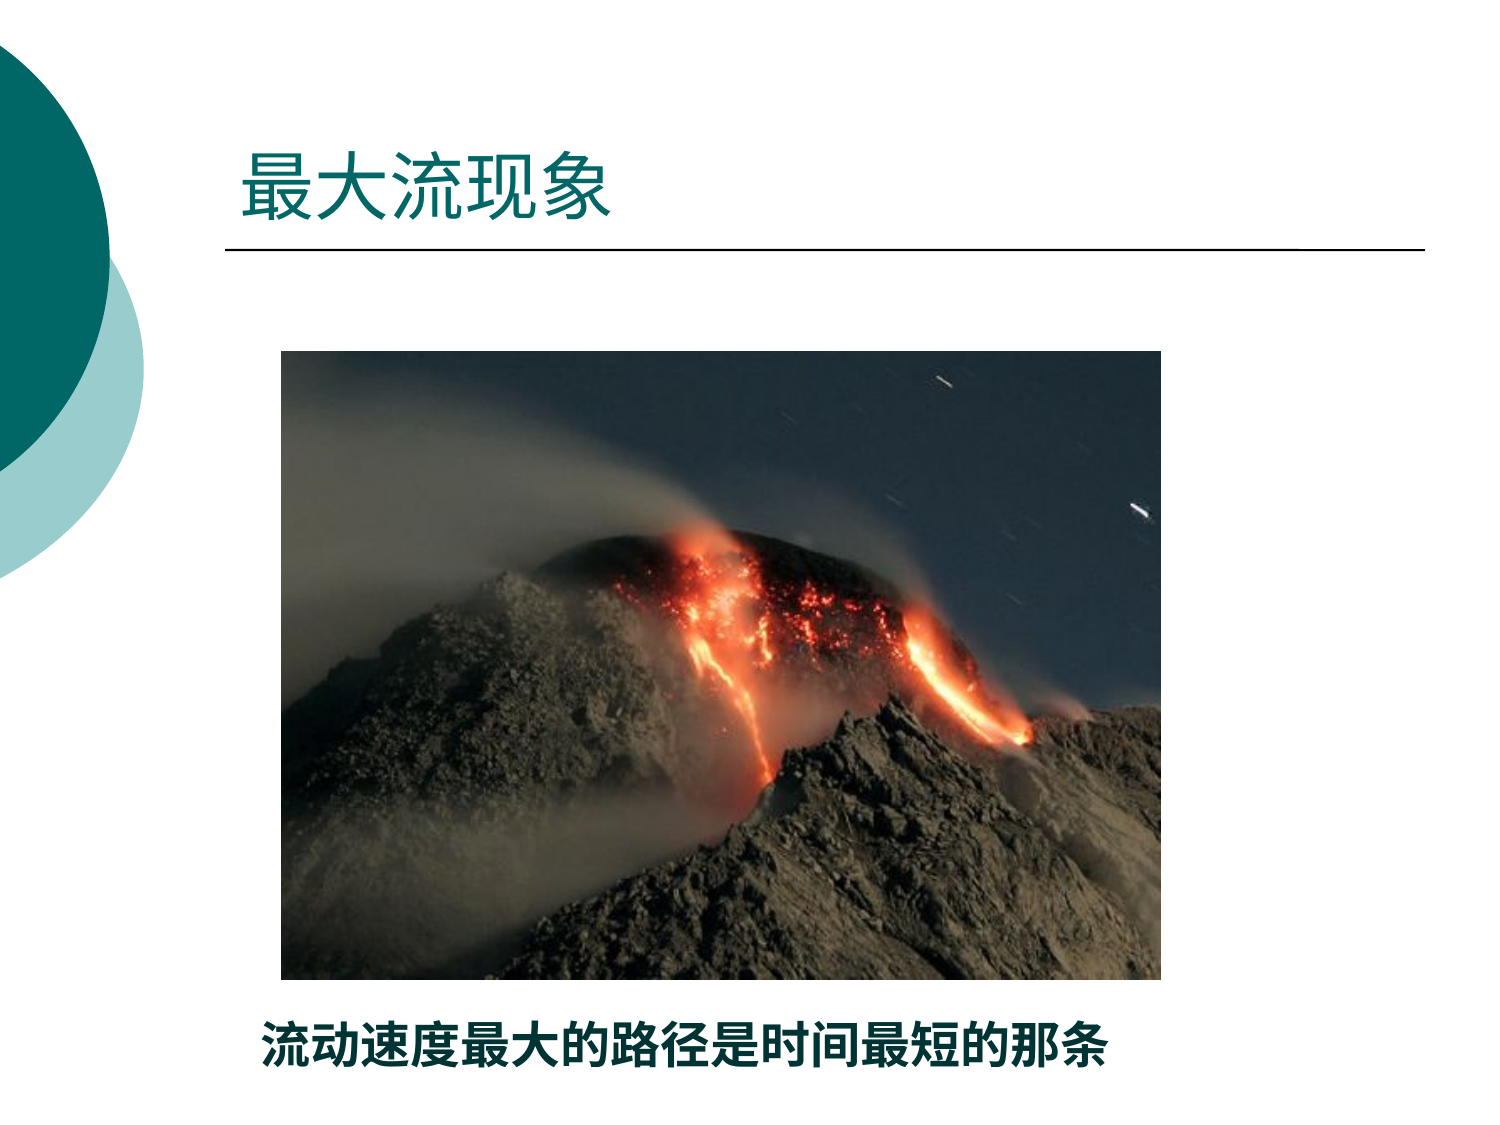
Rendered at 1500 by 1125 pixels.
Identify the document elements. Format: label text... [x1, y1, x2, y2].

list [280, 351, 1161, 980]
text_box 流动速度最大的路径是时间最短的那条 [246, 1006, 1325, 1081]
title 最大流现象 [224, 49, 1425, 238]
